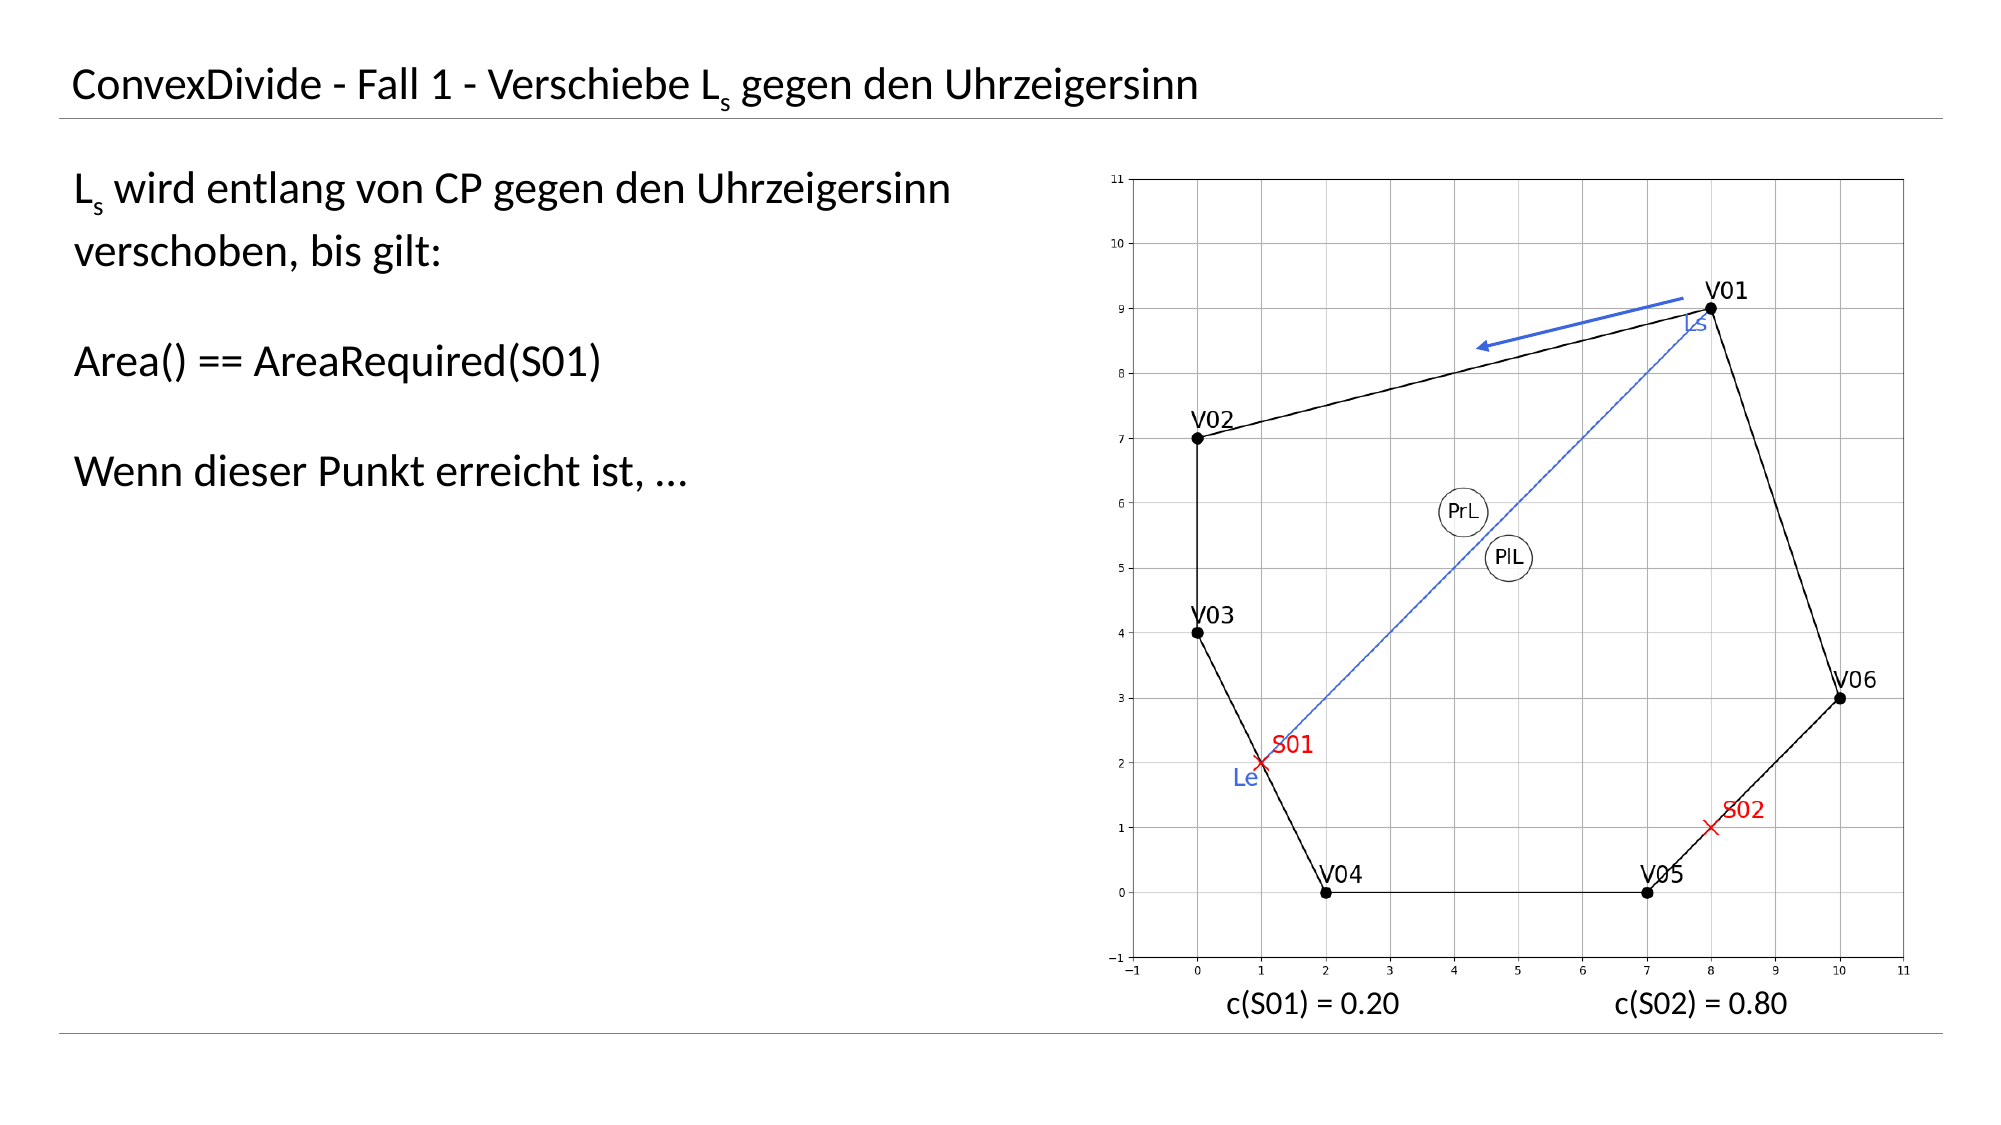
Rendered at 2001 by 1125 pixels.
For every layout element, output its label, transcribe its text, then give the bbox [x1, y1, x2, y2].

text_box ConvexDivide - Fall 1 - Verschiebe Ls gegen den Uhrzeigersinn [57, 46, 1941, 125]
picture [1095, 161, 1923, 989]
text_box c(S01) = 0.20 [1095, 989, 1487, 1029]
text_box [1475, 298, 1684, 349]
text_box c(S02) = 0.80 [1487, 989, 1923, 1029]
